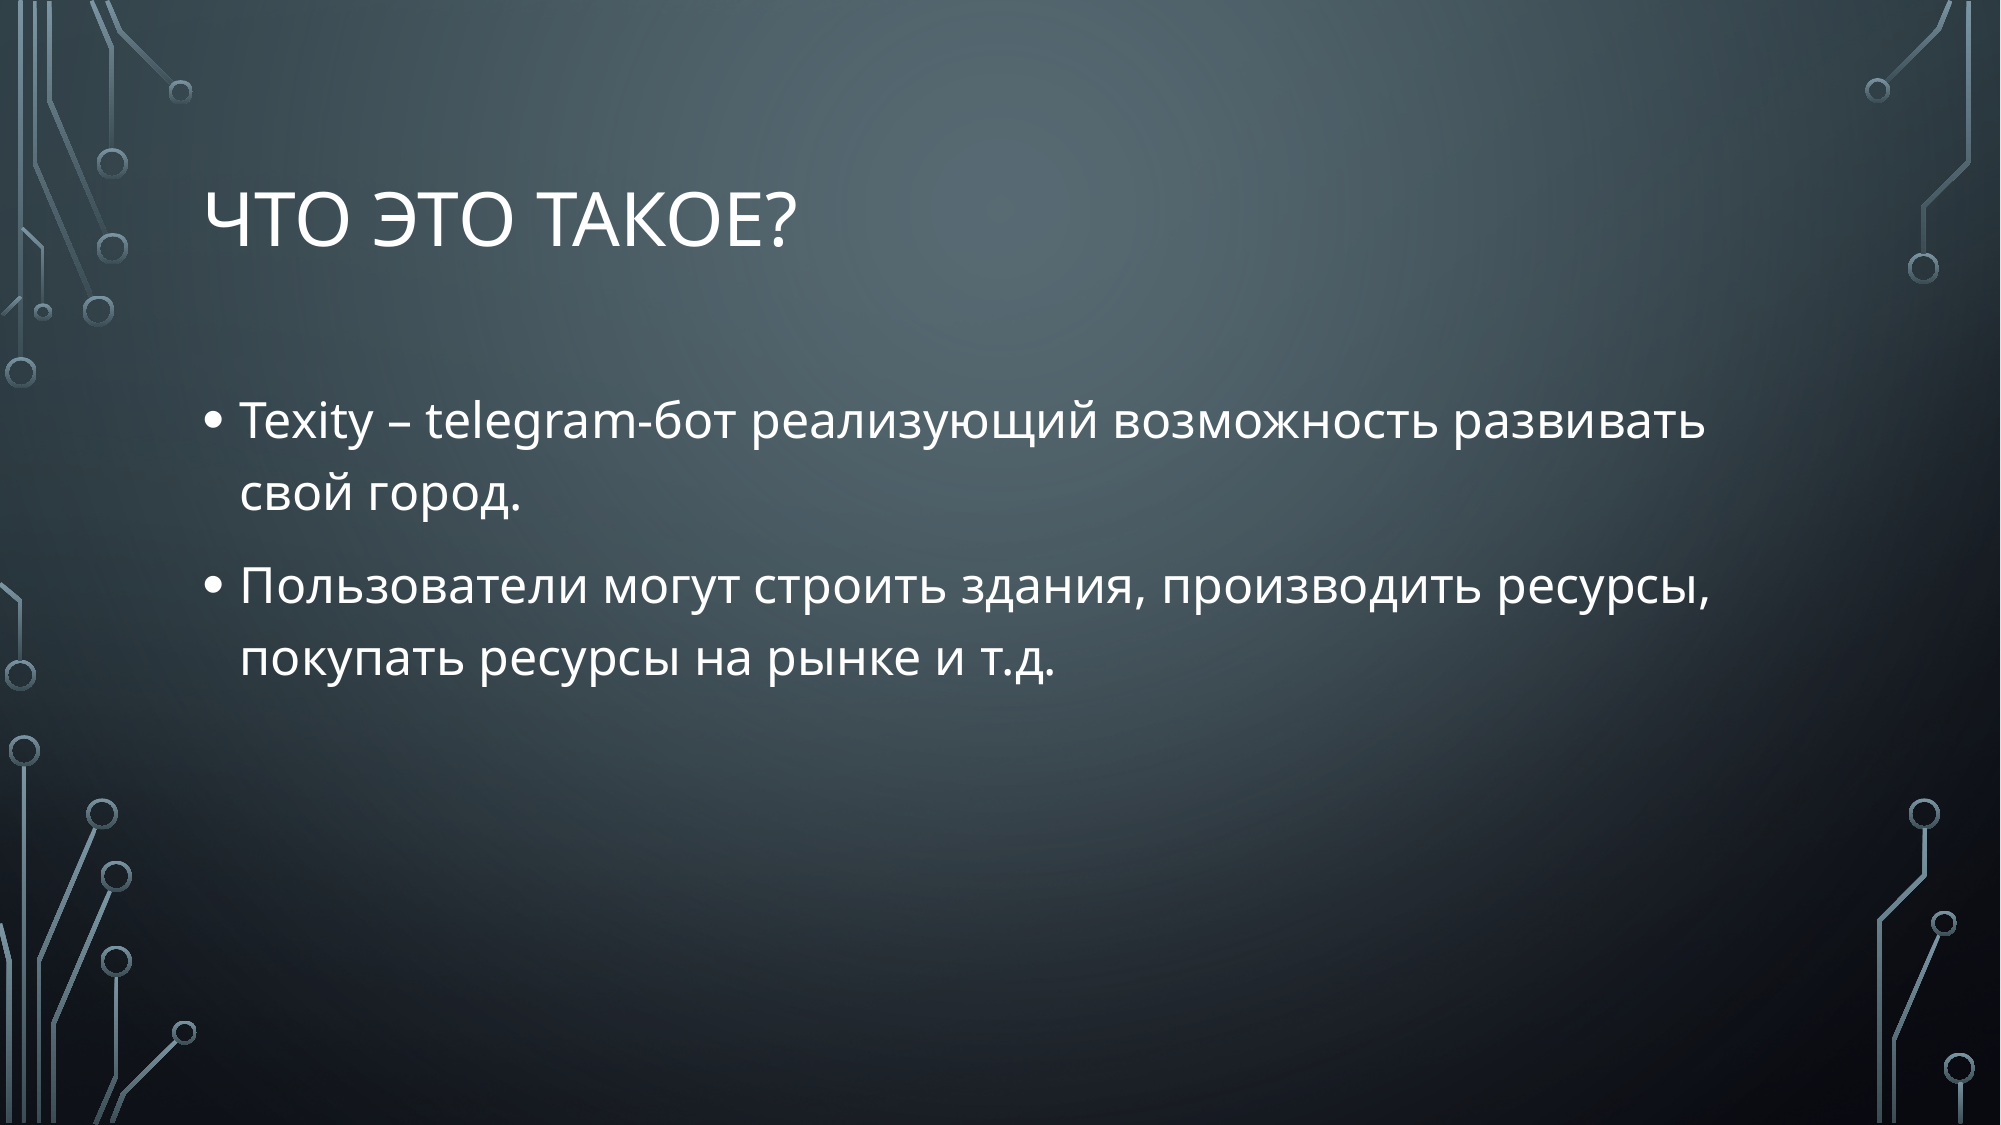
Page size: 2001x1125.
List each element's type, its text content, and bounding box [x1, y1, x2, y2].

title Что это такое? [187, 101, 1813, 344]
list Texity – telegram-бот реализующий возможность развивать свой город. Пользователи могут строить здания, производить ресурсы, покупать ресурсы на рынке и т.д. [187, 369, 1813, 950]
